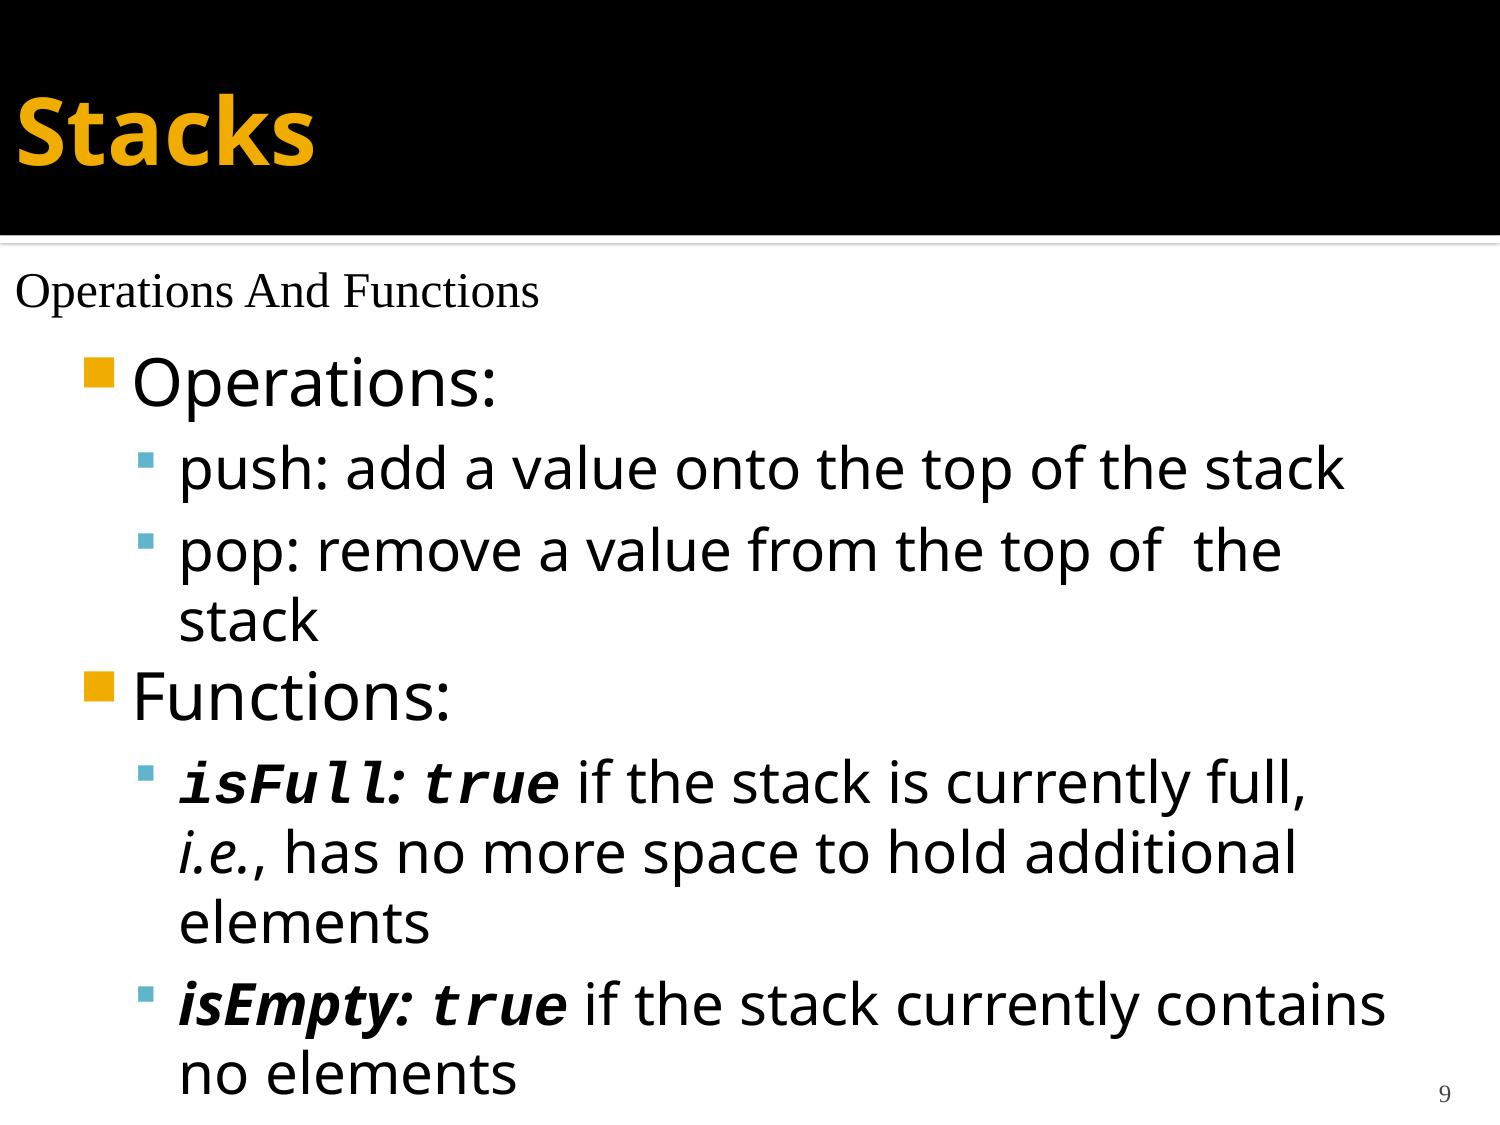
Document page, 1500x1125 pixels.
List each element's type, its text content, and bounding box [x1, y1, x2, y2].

slide_number 9 [1345, 1062, 1467, 1108]
text_box Operations And Functions [0, 249, 600, 325]
title Stacks [0, 25, 1425, 231]
list Operations: push: add a value onto the top of the stack pop: remove a value from the top of the stack Functions: isFull: true if the stack is currently full, i.e., has no more space to hold additional elements isEmpty: true if the stack currently contains no elements [50, 324, 1425, 1000]
